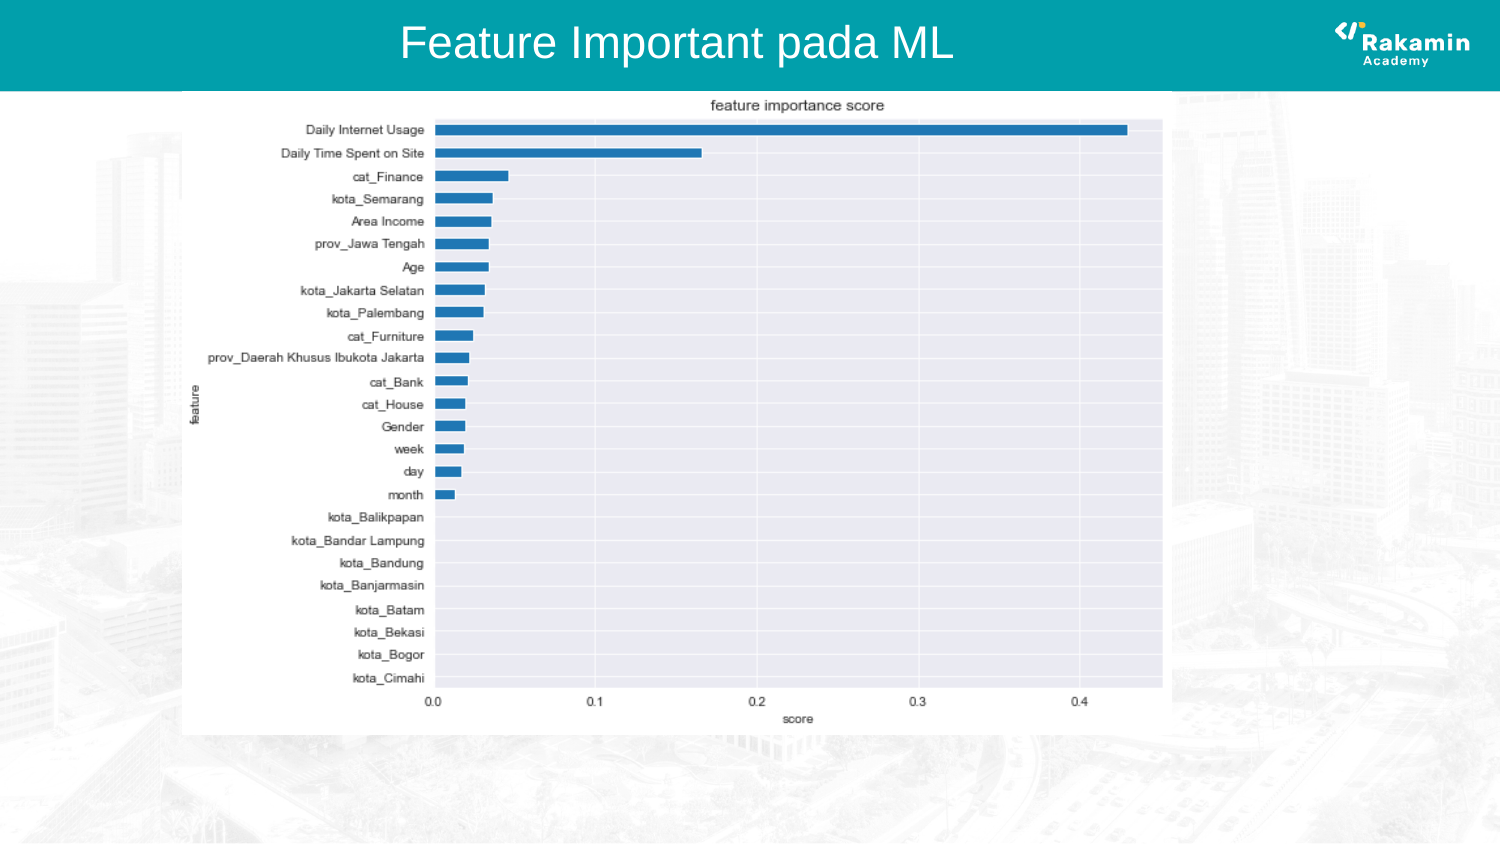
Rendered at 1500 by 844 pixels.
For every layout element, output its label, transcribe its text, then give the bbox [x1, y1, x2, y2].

picture [0, 0, 1500, 844]
title Feature Important pada ML [51, 0, 1304, 92]
